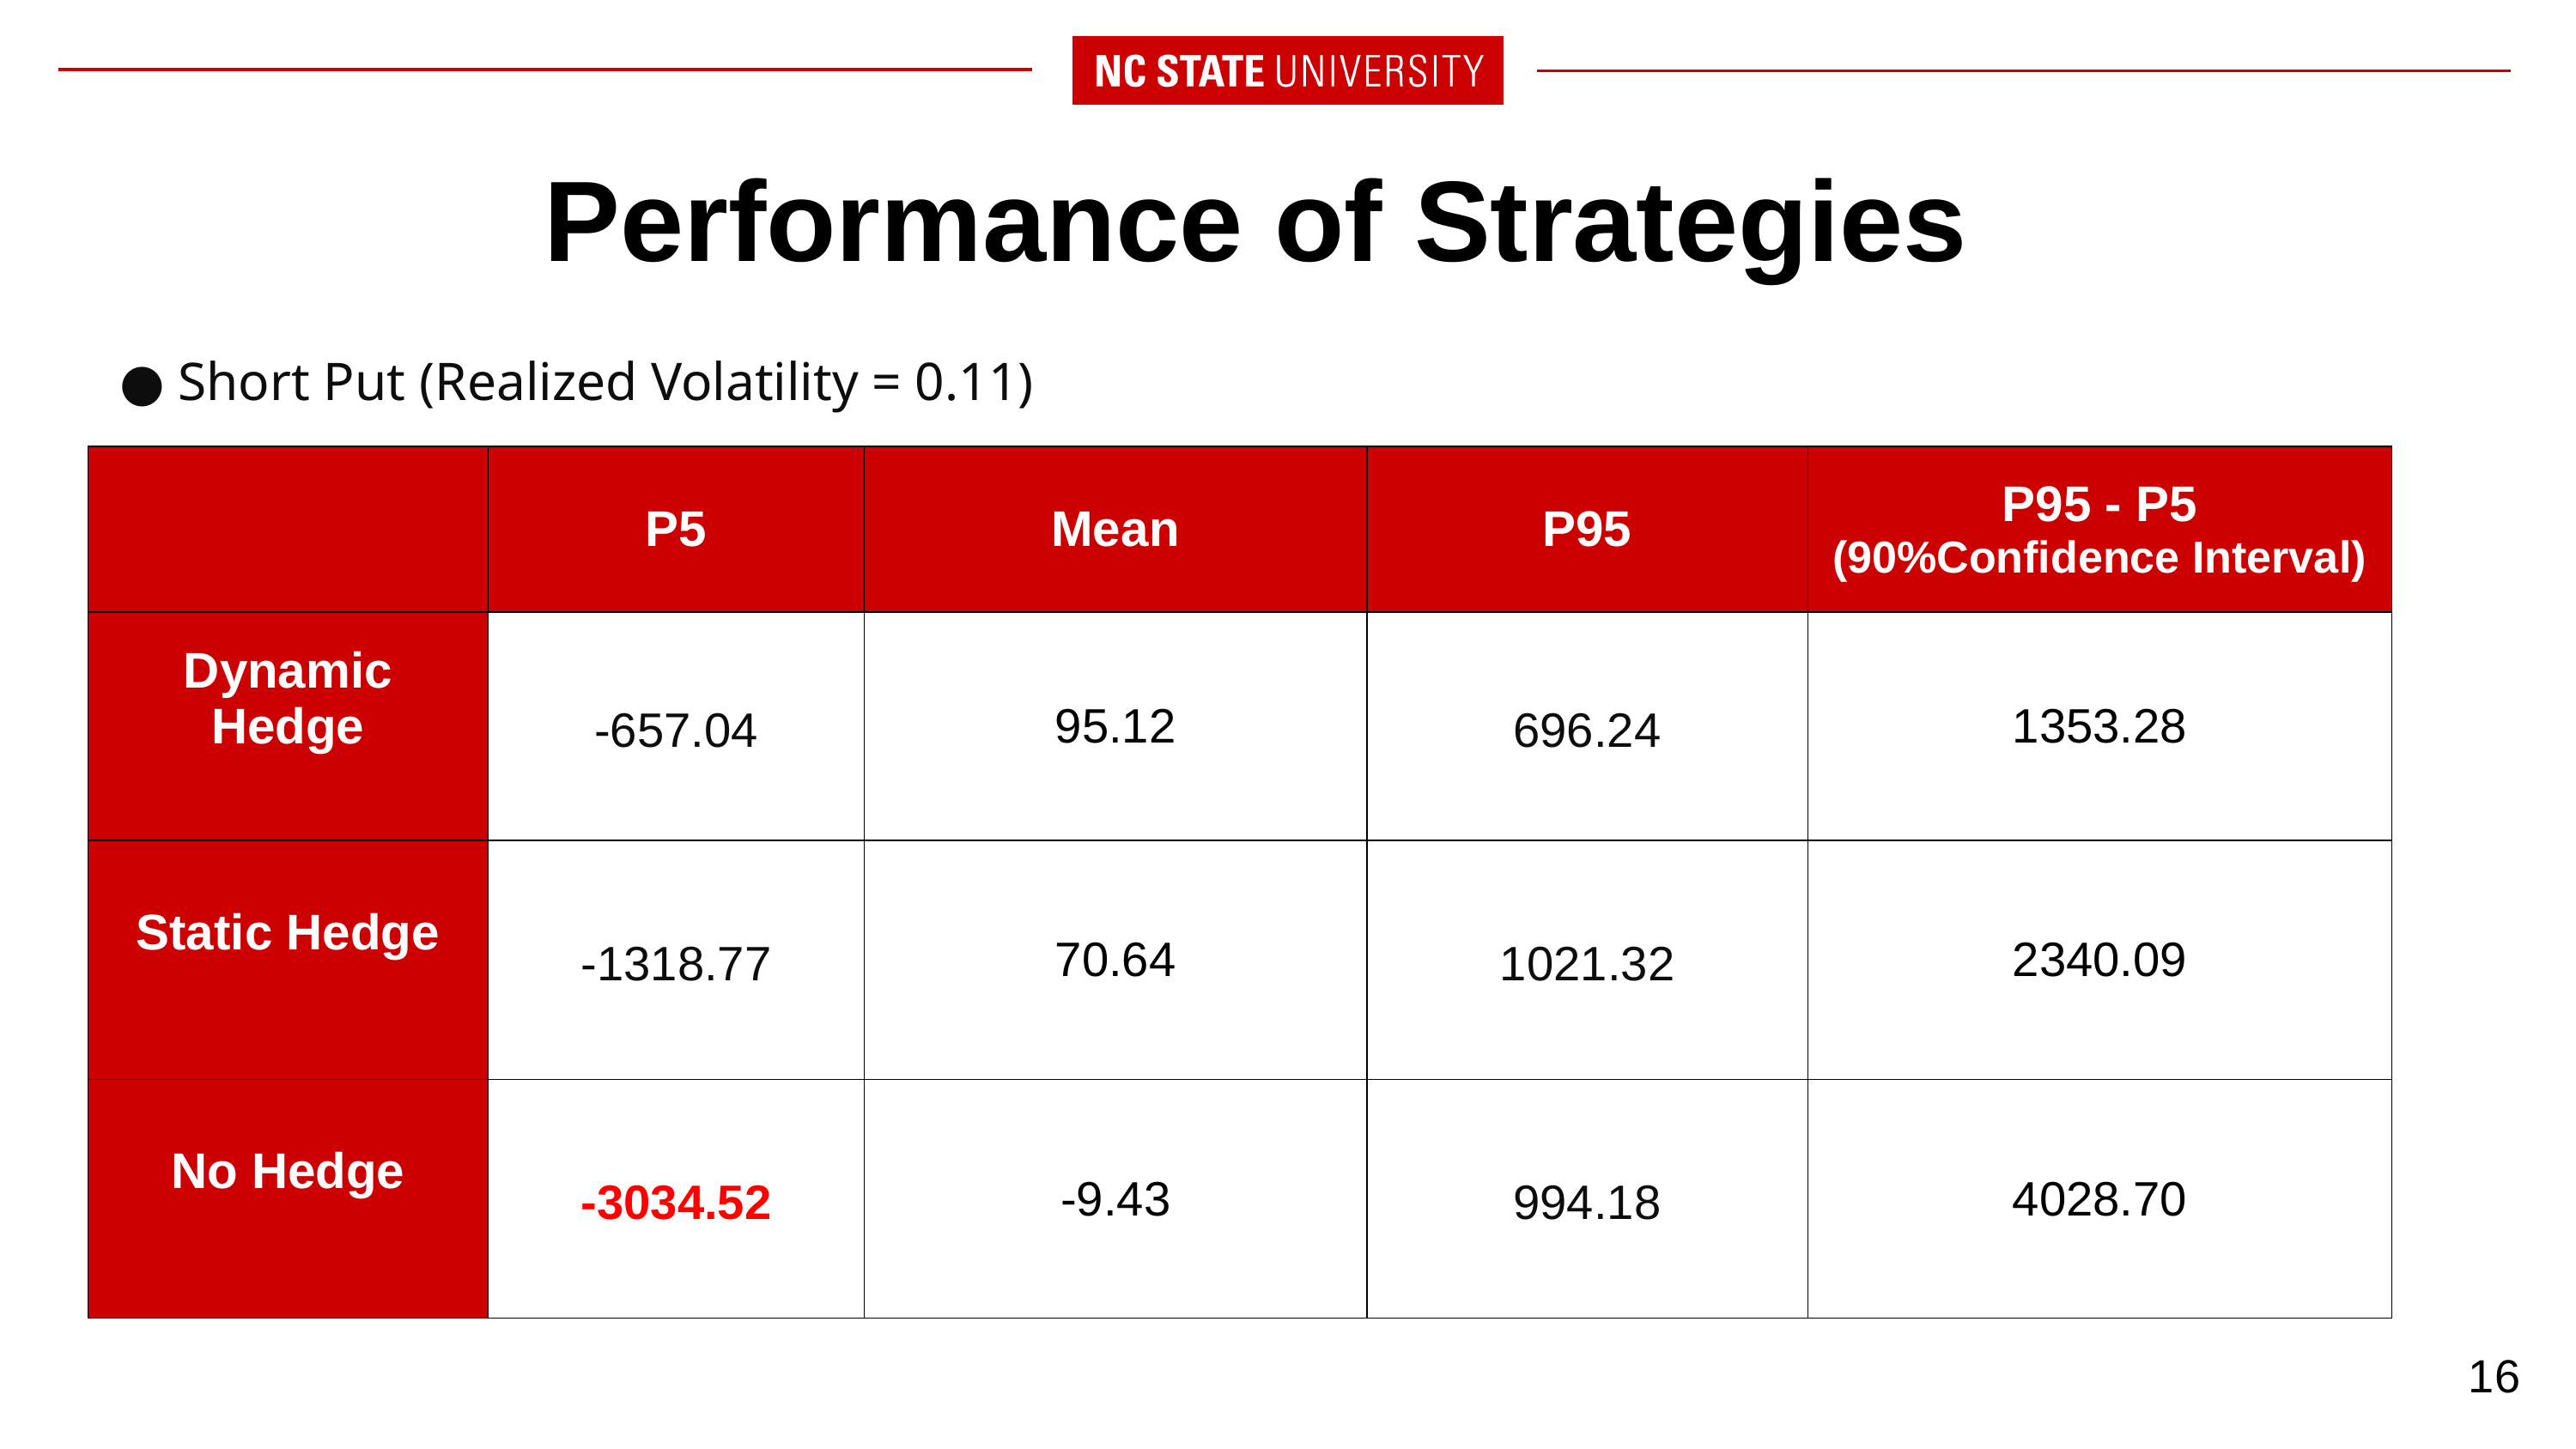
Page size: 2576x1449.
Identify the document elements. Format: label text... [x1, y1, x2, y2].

table_header Mean [865, 447, 1366, 611]
table_cell 696.24 [1368, 613, 1807, 840]
table_cell 95.12 [865, 613, 1366, 840]
table_cell No Hedge [88, 1080, 488, 1318]
table_cell -657.04 [489, 613, 864, 840]
table_cell -1318.77 [489, 841, 864, 1079]
picture [1072, 36, 1504, 105]
table_cell 1353.28 [1808, 613, 2391, 840]
table_cell 1021.32 [1368, 841, 1807, 1079]
table_cell Dynamic Hedge [88, 613, 488, 840]
table_cell 994.18 [1368, 1080, 1807, 1318]
table_cell -9.43 [865, 1080, 1366, 1318]
table_cell 70.64 [865, 841, 1366, 1079]
table_header P95 - P5 (90%Confidence Interval) [1808, 447, 2391, 611]
table_cell 4028.70 [1808, 1080, 2391, 1318]
slide_number 16 [2391, 1318, 2547, 1429]
table_header P5 [489, 447, 864, 611]
table_cell Static Hedge [88, 841, 488, 1079]
list Short Put (Realized Volatility = 0.11) [88, 313, 2488, 447]
table_cell 2340.09 [1808, 841, 2391, 1079]
title Performance of Strategies [55, 120, 2457, 298]
table_header P95 [1368, 447, 1807, 611]
table_header [88, 447, 488, 611]
table_cell -3034.52 [489, 1080, 864, 1318]
